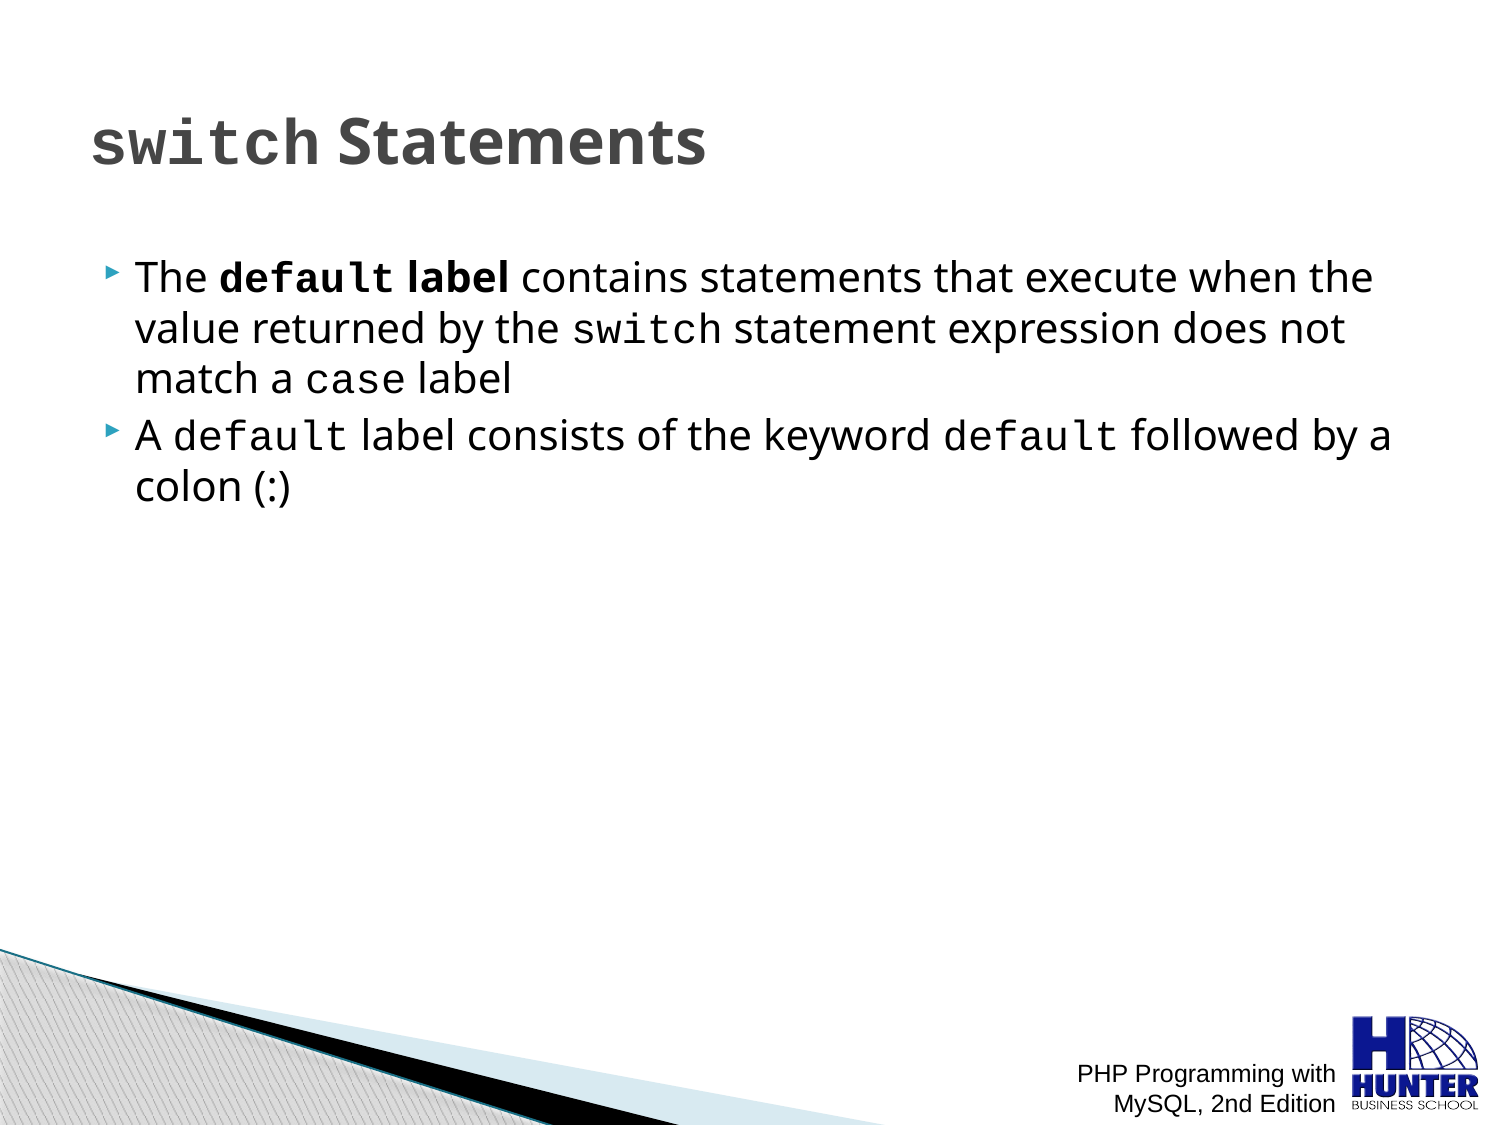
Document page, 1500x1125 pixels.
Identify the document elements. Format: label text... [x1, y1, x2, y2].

list The default label contains statements that execute when the value returned by the switch statement expression does not match a case label A default label consists of the keyword default followed by a colon (:) [75, 243, 1425, 986]
footer PHP Programming with MySQL, 2nd Edition [1043, 1038, 1352, 1125]
picture [1352, 1016, 1479, 1111]
title switch Statements [75, 45, 1425, 233]
